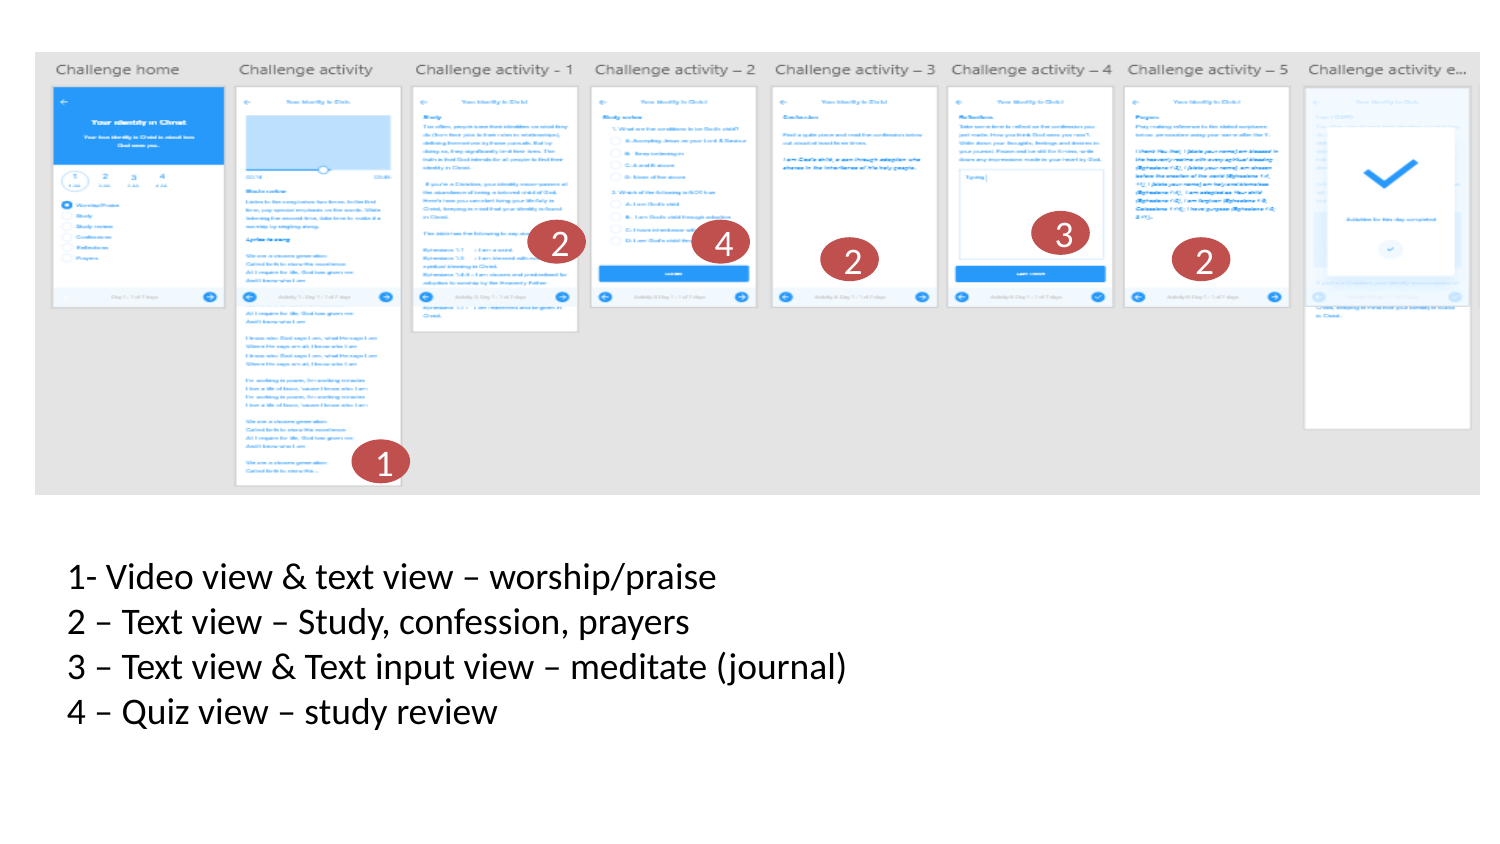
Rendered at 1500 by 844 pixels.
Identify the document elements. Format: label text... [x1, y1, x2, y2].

picture [34, 52, 1480, 495]
text_box 1- Video view & text view – worship/praise 2 – Text view – Study, confession, prayers 3 – Text view & Text input view – meditate (journal) 4 – Quiz view – study review [52, 544, 863, 740]
